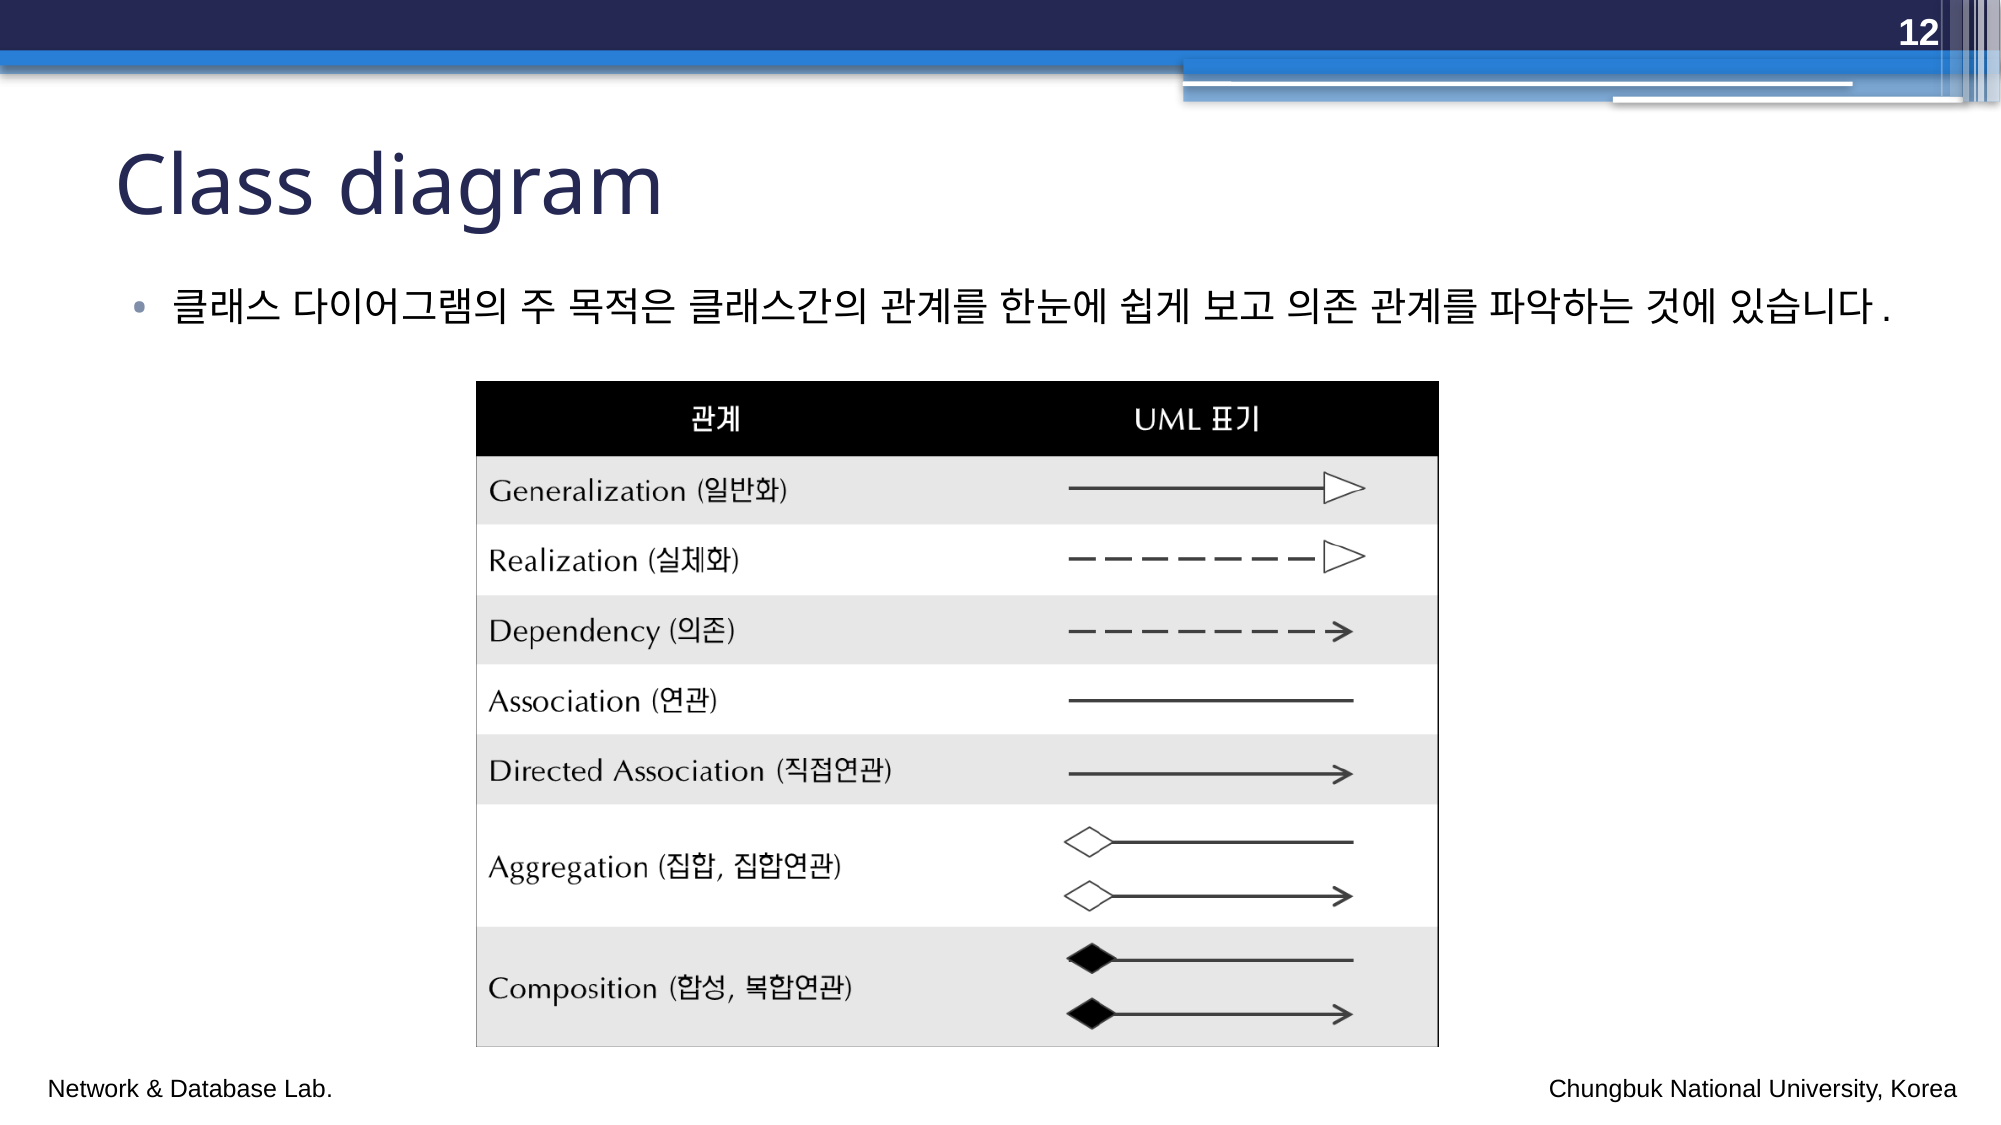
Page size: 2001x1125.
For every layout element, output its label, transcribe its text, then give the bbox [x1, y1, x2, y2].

title Class diagram [99, 93, 1900, 269]
slide_number 12 [1788, 0, 1955, 61]
list 클래스 다이어그램의 주 목적은 클래스간의 관계를 한눈에 쉽게 보고 의존 관계를 파악하는 것에 있습니다. [99, 274, 1900, 374]
picture [476, 379, 1440, 1048]
